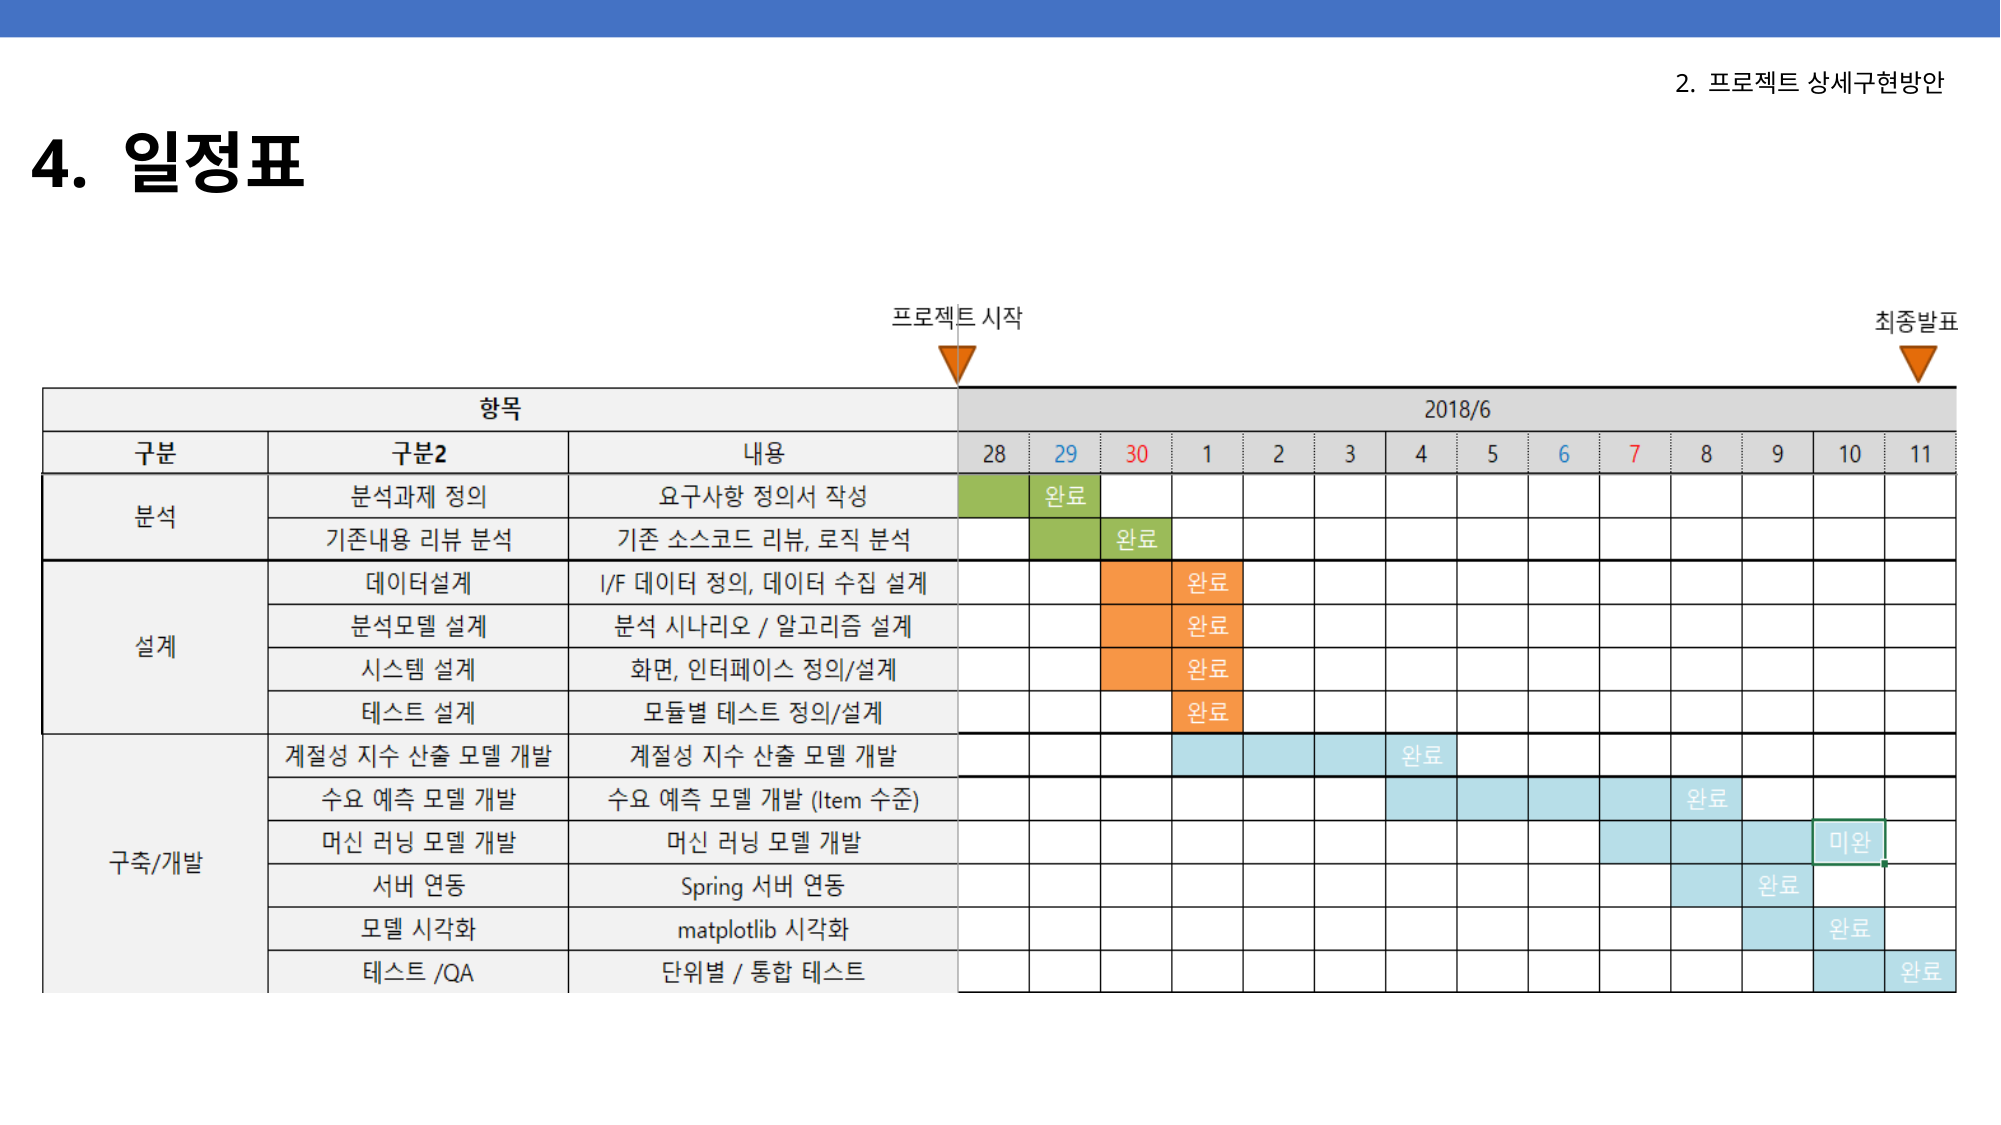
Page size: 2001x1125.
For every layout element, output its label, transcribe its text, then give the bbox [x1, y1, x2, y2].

title 4. 일정표 [16, 56, 1742, 275]
picture [41, 304, 1959, 993]
text_box 2. 프로젝트 상세구현방안 [1660, 60, 1961, 106]
